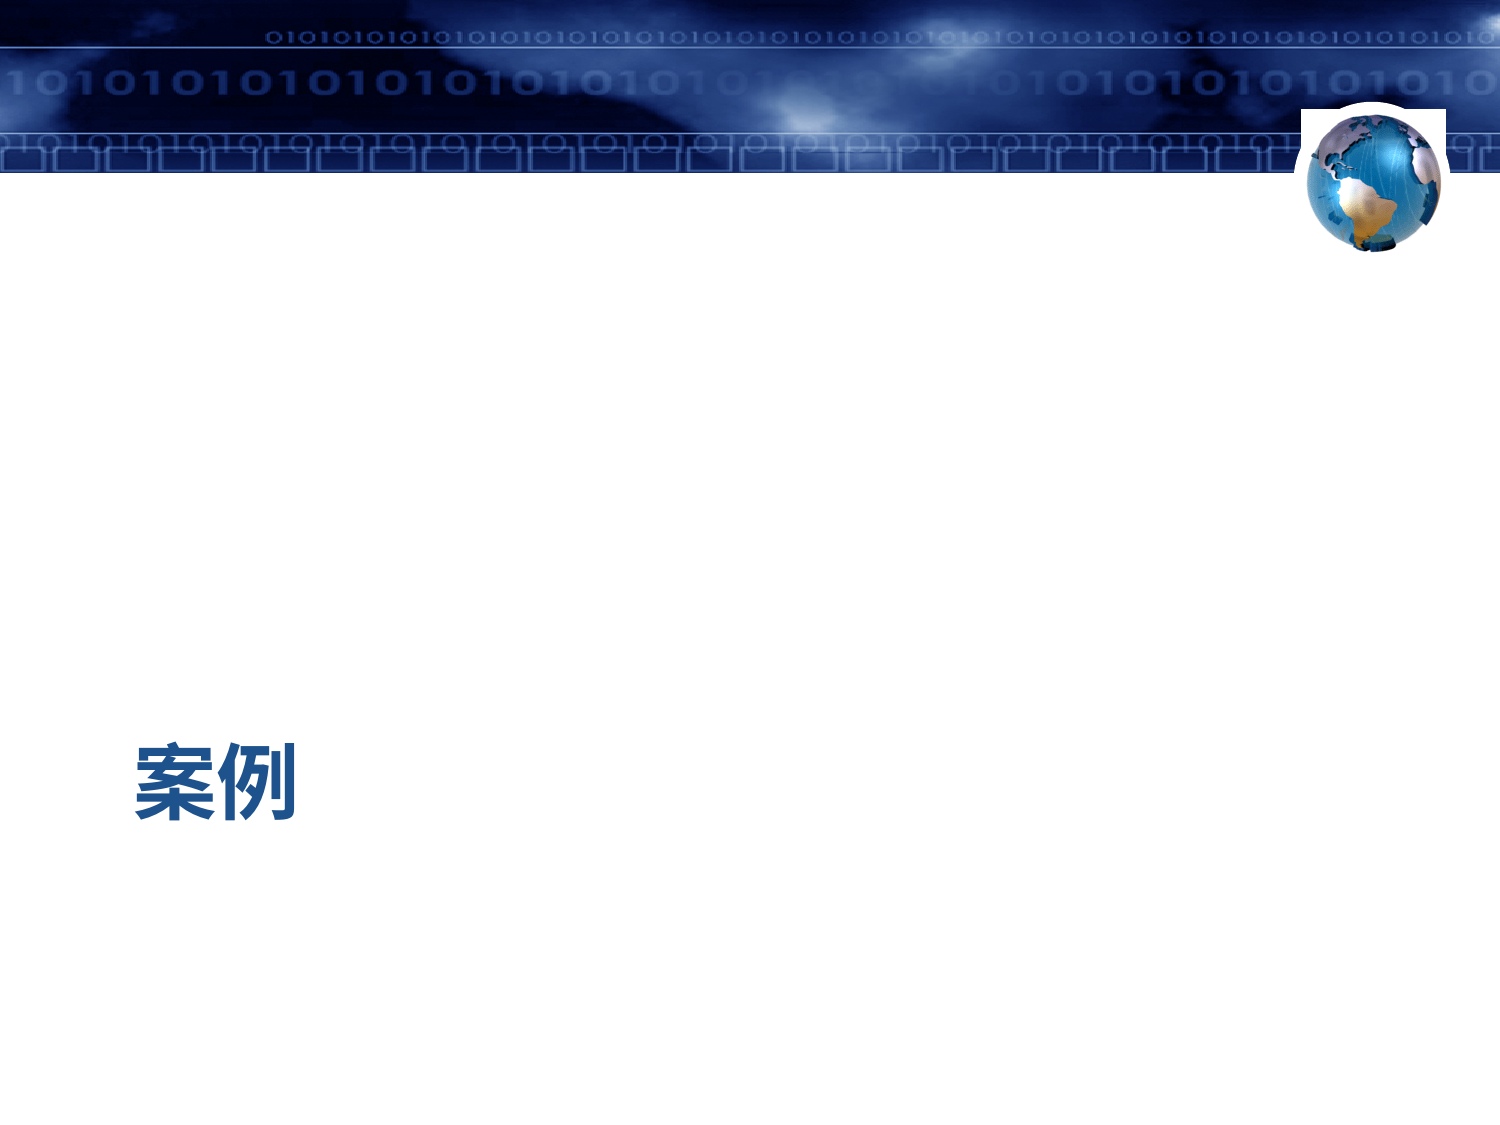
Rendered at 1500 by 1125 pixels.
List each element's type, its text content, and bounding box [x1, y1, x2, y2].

title 案例 [118, 722, 1394, 947]
picture [0, 0, 1500, 257]
